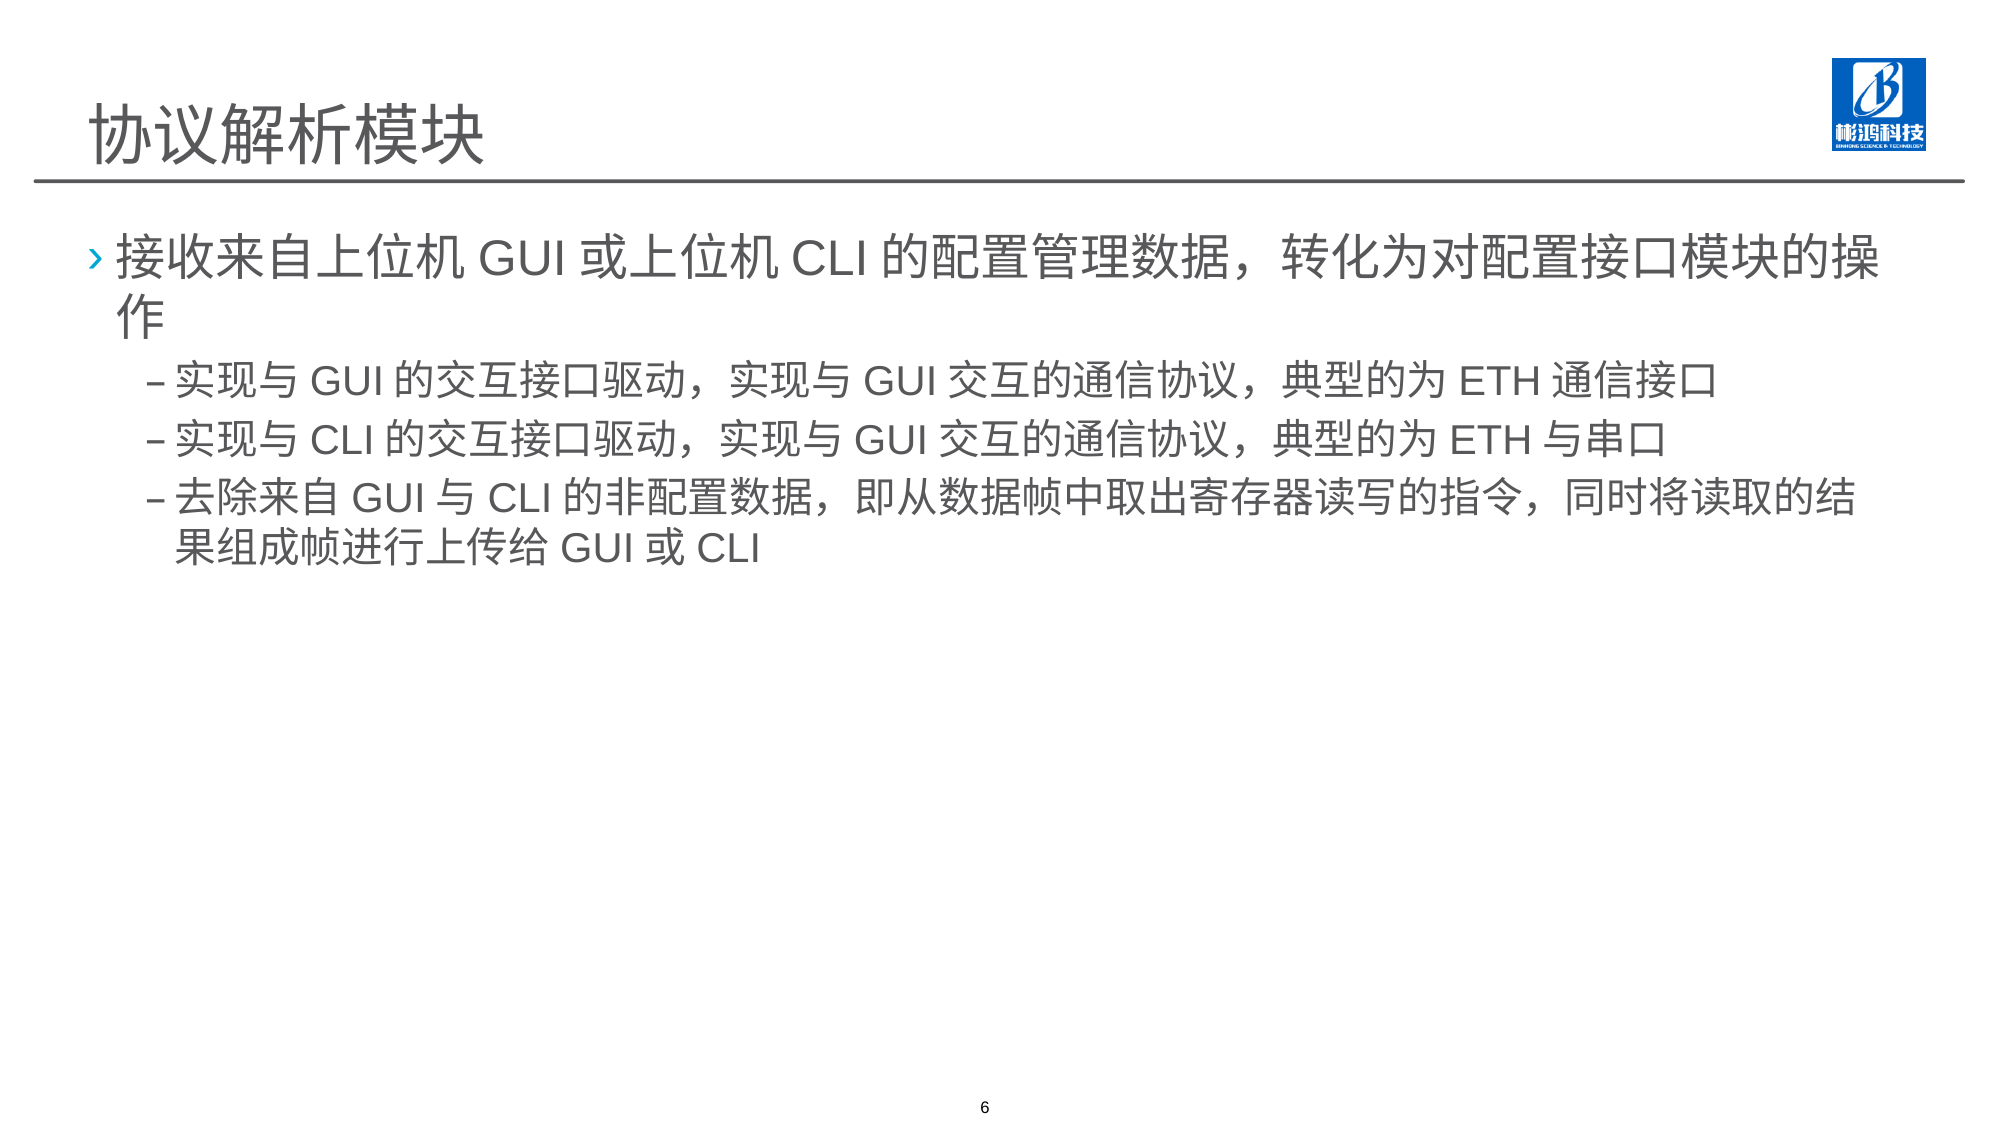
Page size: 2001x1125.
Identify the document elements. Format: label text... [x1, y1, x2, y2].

picture [1832, 58, 1926, 151]
list 接收来自上位机GUI或上位机CLI的配置管理数据，转化为对配置接口模块的操作 实现与GUI的交互接口驱动，实现与GUI交互的通信协议，典型的为ETH通信接口 实现与CLI的交互接口驱动，实现与GUI交互的通信协议，典型的为ETH与串口 去除来自GUI与CLI的非配置数据，即从数据帧中取出寄存器读写的指令，同时将读取的结果组成帧进行上传给GUI或CLI [86, 225, 1914, 929]
title 协议解析模块 [85, 91, 1816, 173]
